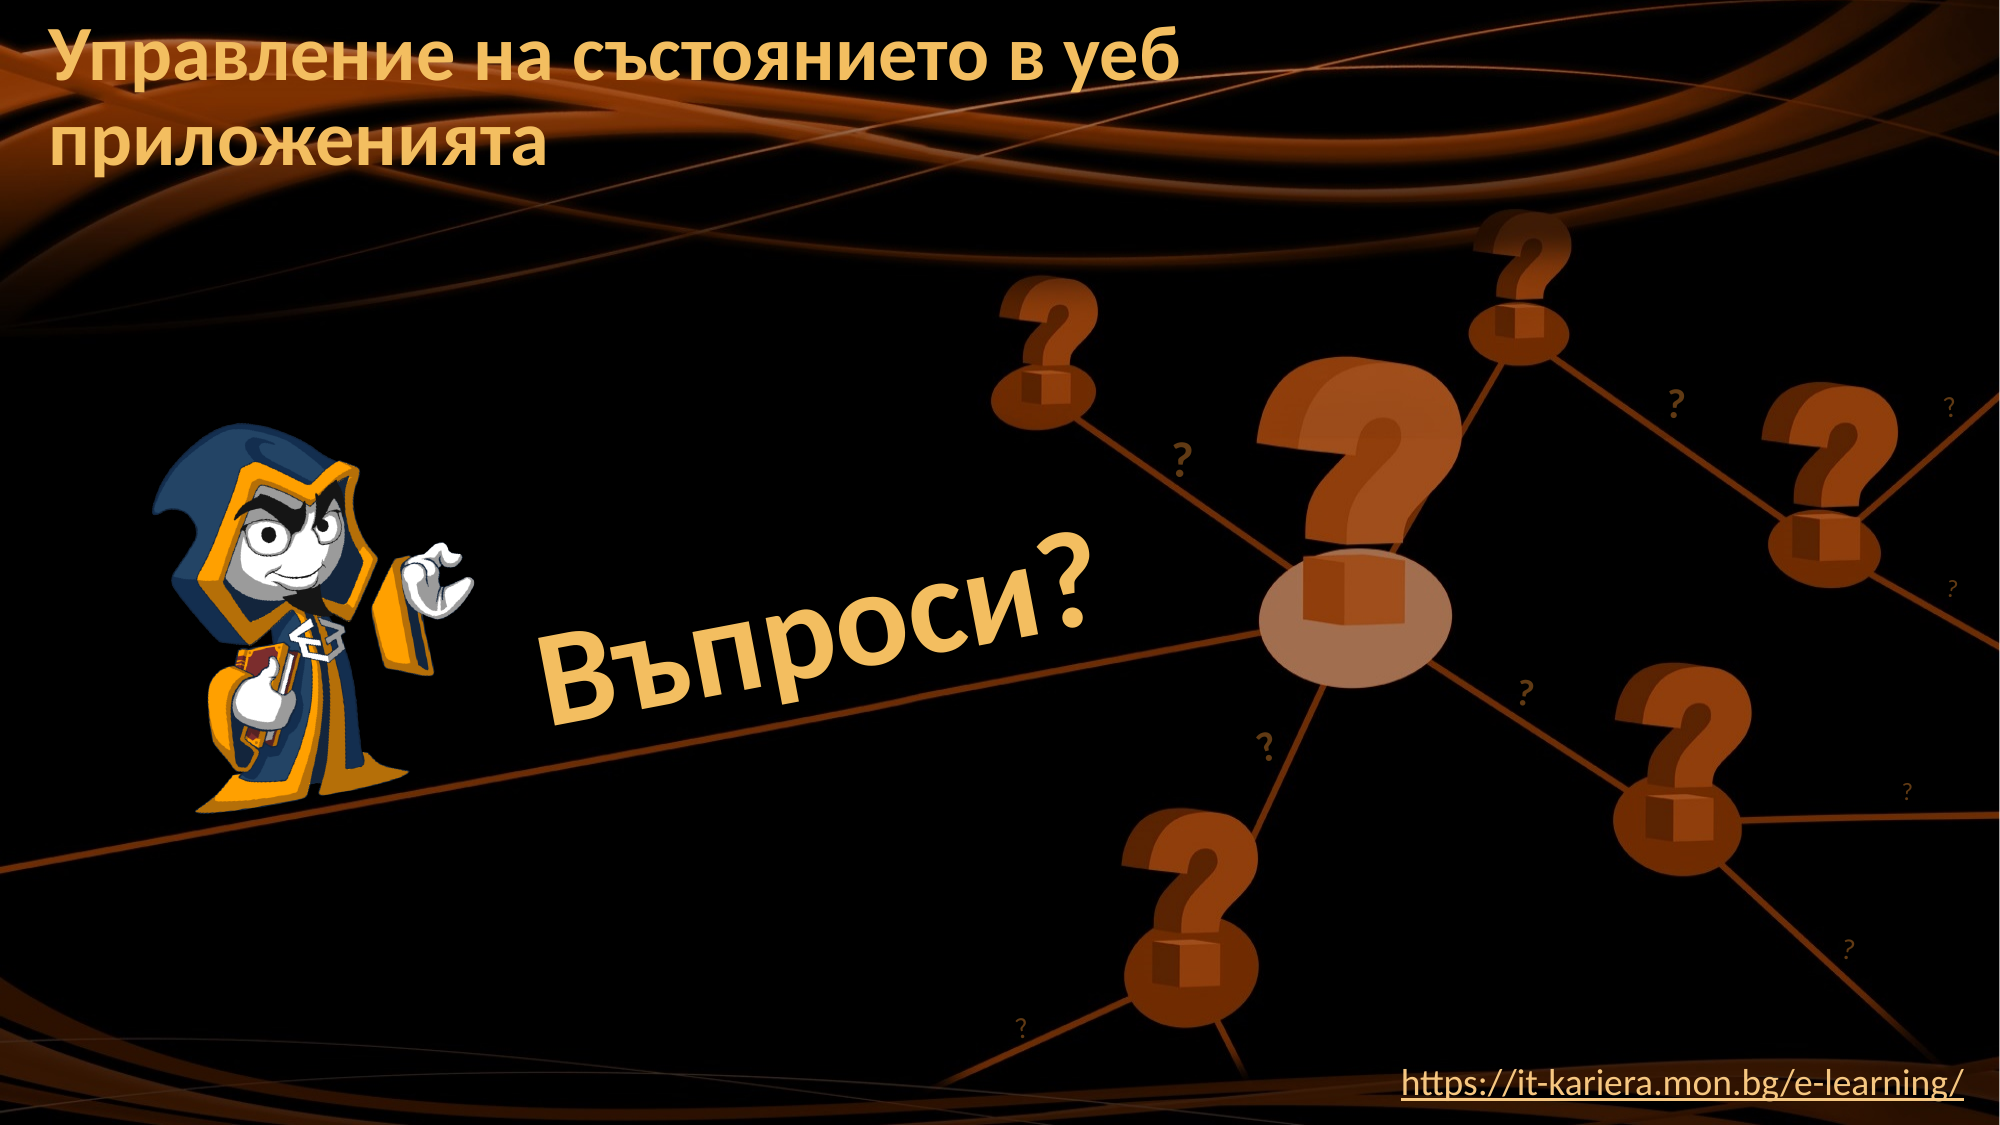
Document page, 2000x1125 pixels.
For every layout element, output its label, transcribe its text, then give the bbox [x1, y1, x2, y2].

title Управление на състоянието в уеб приложенията [30, 6, 1602, 189]
picture [0, 0, 2000, 1125]
list https://it-kariera.mon.bg/e-learning/ [250, 1050, 1971, 1110]
